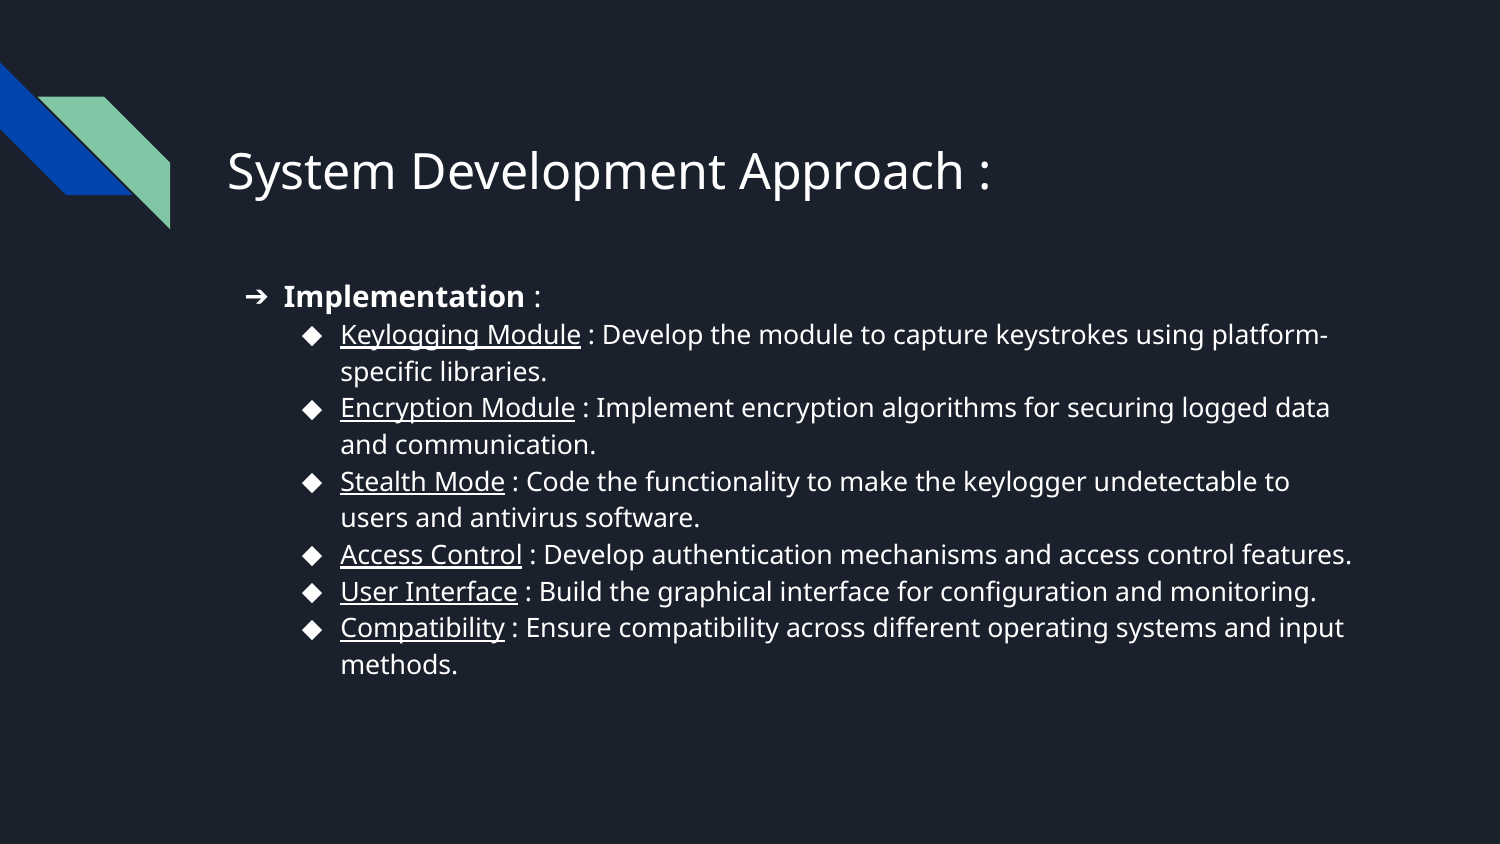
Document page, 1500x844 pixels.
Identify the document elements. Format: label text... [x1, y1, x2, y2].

title System Development Approach : [212, 64, 1368, 215]
list Implementation : Keylogging Module : Develop the module to capture keystrokes using platform-specific libraries. Encryption Module : Implement encryption algorithms for securing logged data and communication. Stealth Mode : Code the functionality to make the keylogger undetectable to users and antivirus software. Access Control : Develop authentication mechanisms and access control features. User Interface : Build the graphical interface for configuration and monitoring. Compatibility : Ensure compatibility across different operating systems and input methods. [212, 257, 1368, 735]
